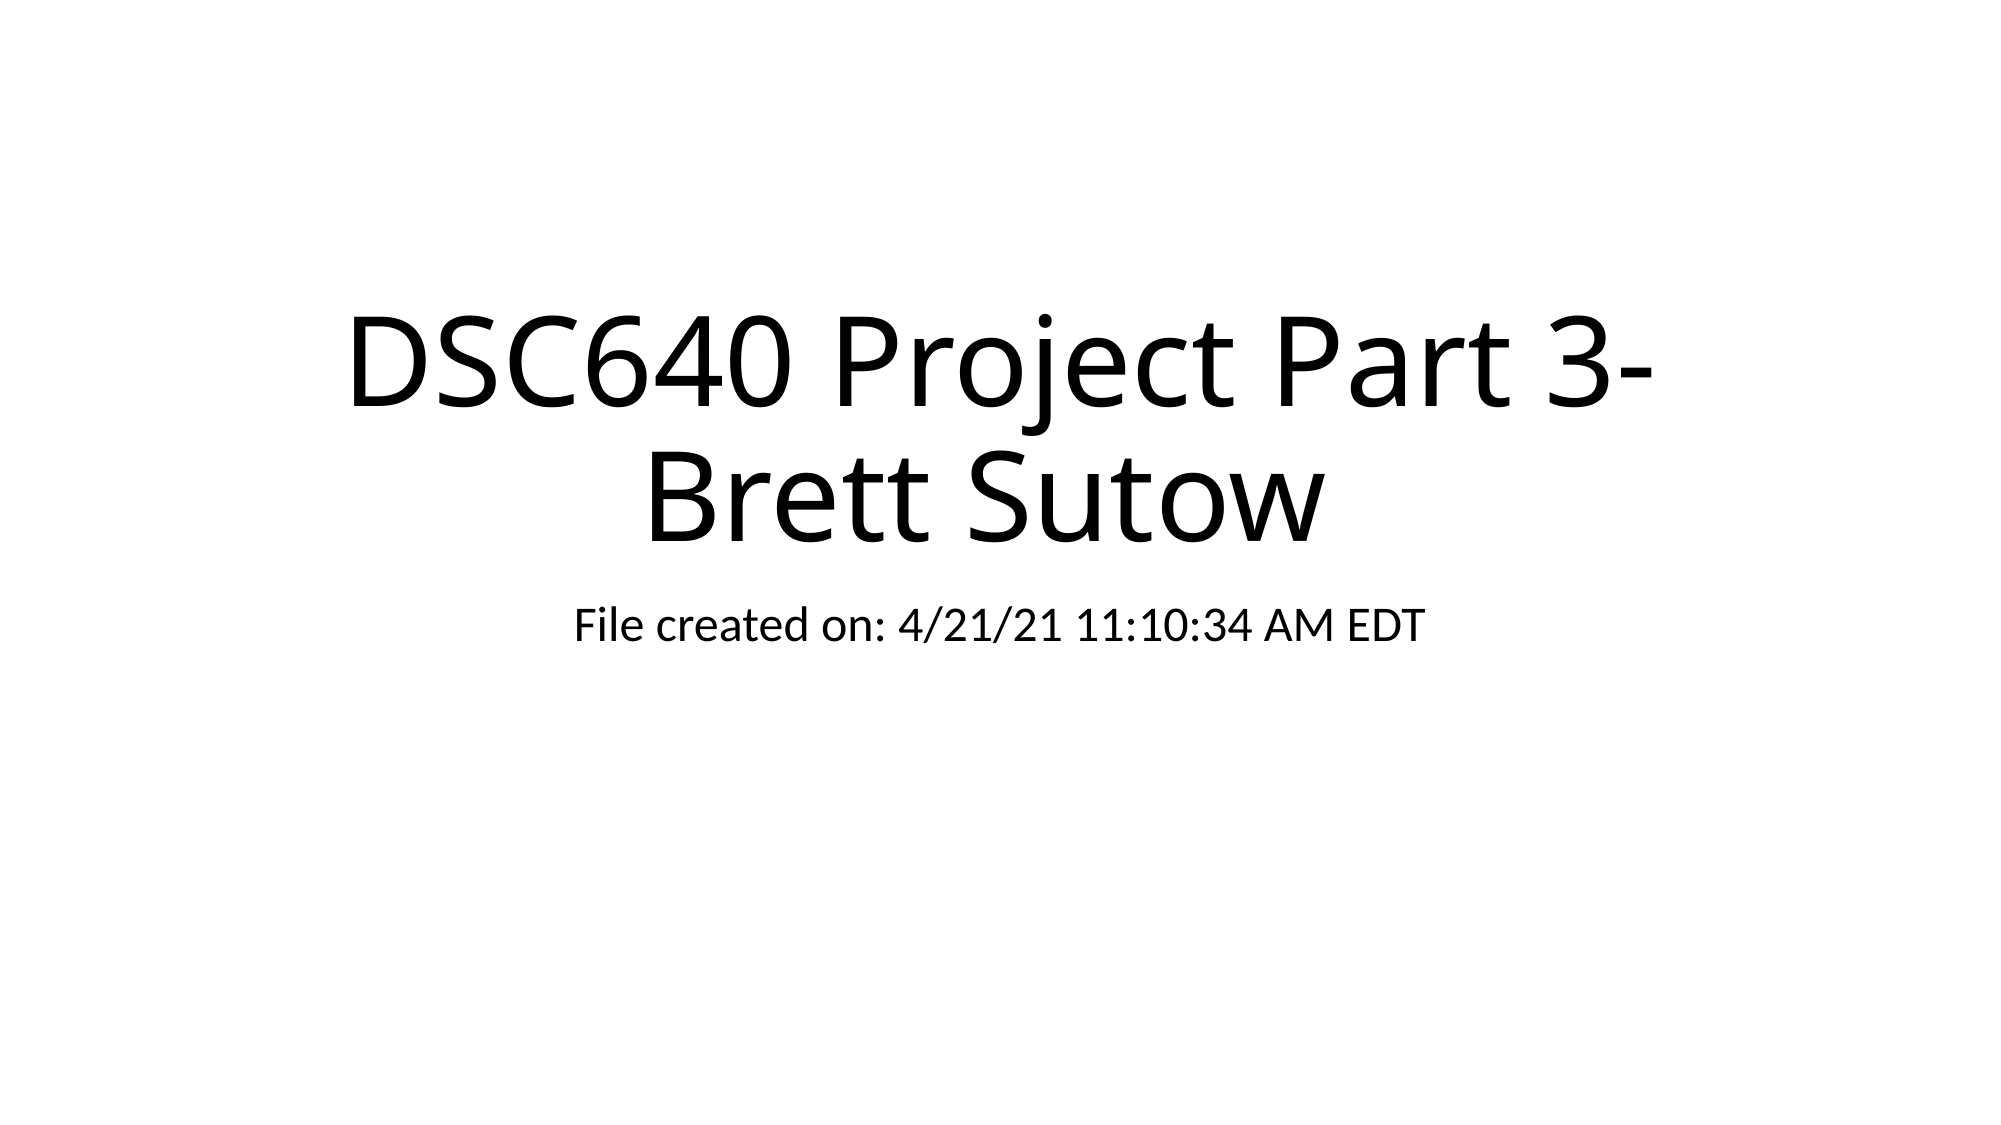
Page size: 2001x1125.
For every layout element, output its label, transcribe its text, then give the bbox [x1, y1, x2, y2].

title DSC640 Project Part 3- Brett Sutow [249, 184, 1750, 576]
subtitle File created on: 4/21/21 11:10:34 AM EDT [249, 590, 1750, 863]
